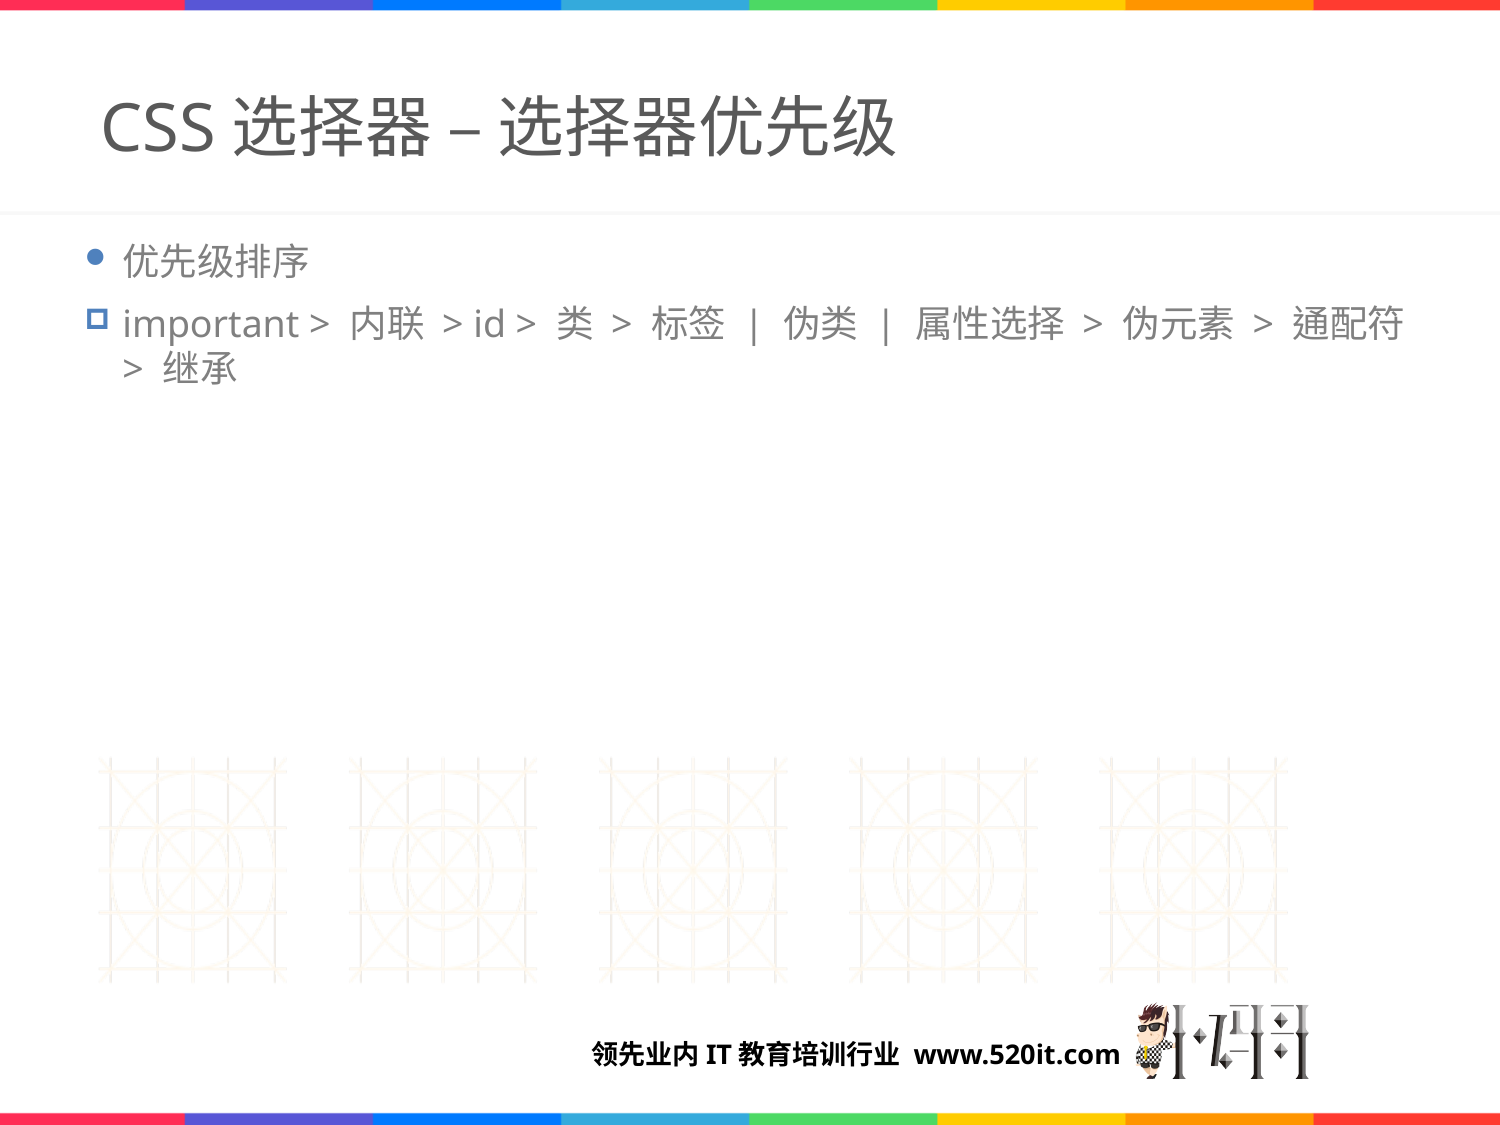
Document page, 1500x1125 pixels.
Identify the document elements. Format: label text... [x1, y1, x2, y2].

picture [0, 215, 1500, 1125]
list 优先级排序 important > 内联 > id > 类 > 标签 | 伪类 | 属性选择 > 伪元素 > 通配符 > 继承 [70, 231, 1432, 1058]
picture [0, 0, 1500, 211]
title CSS选择器 – 选择器优先级 [85, 77, 1419, 214]
